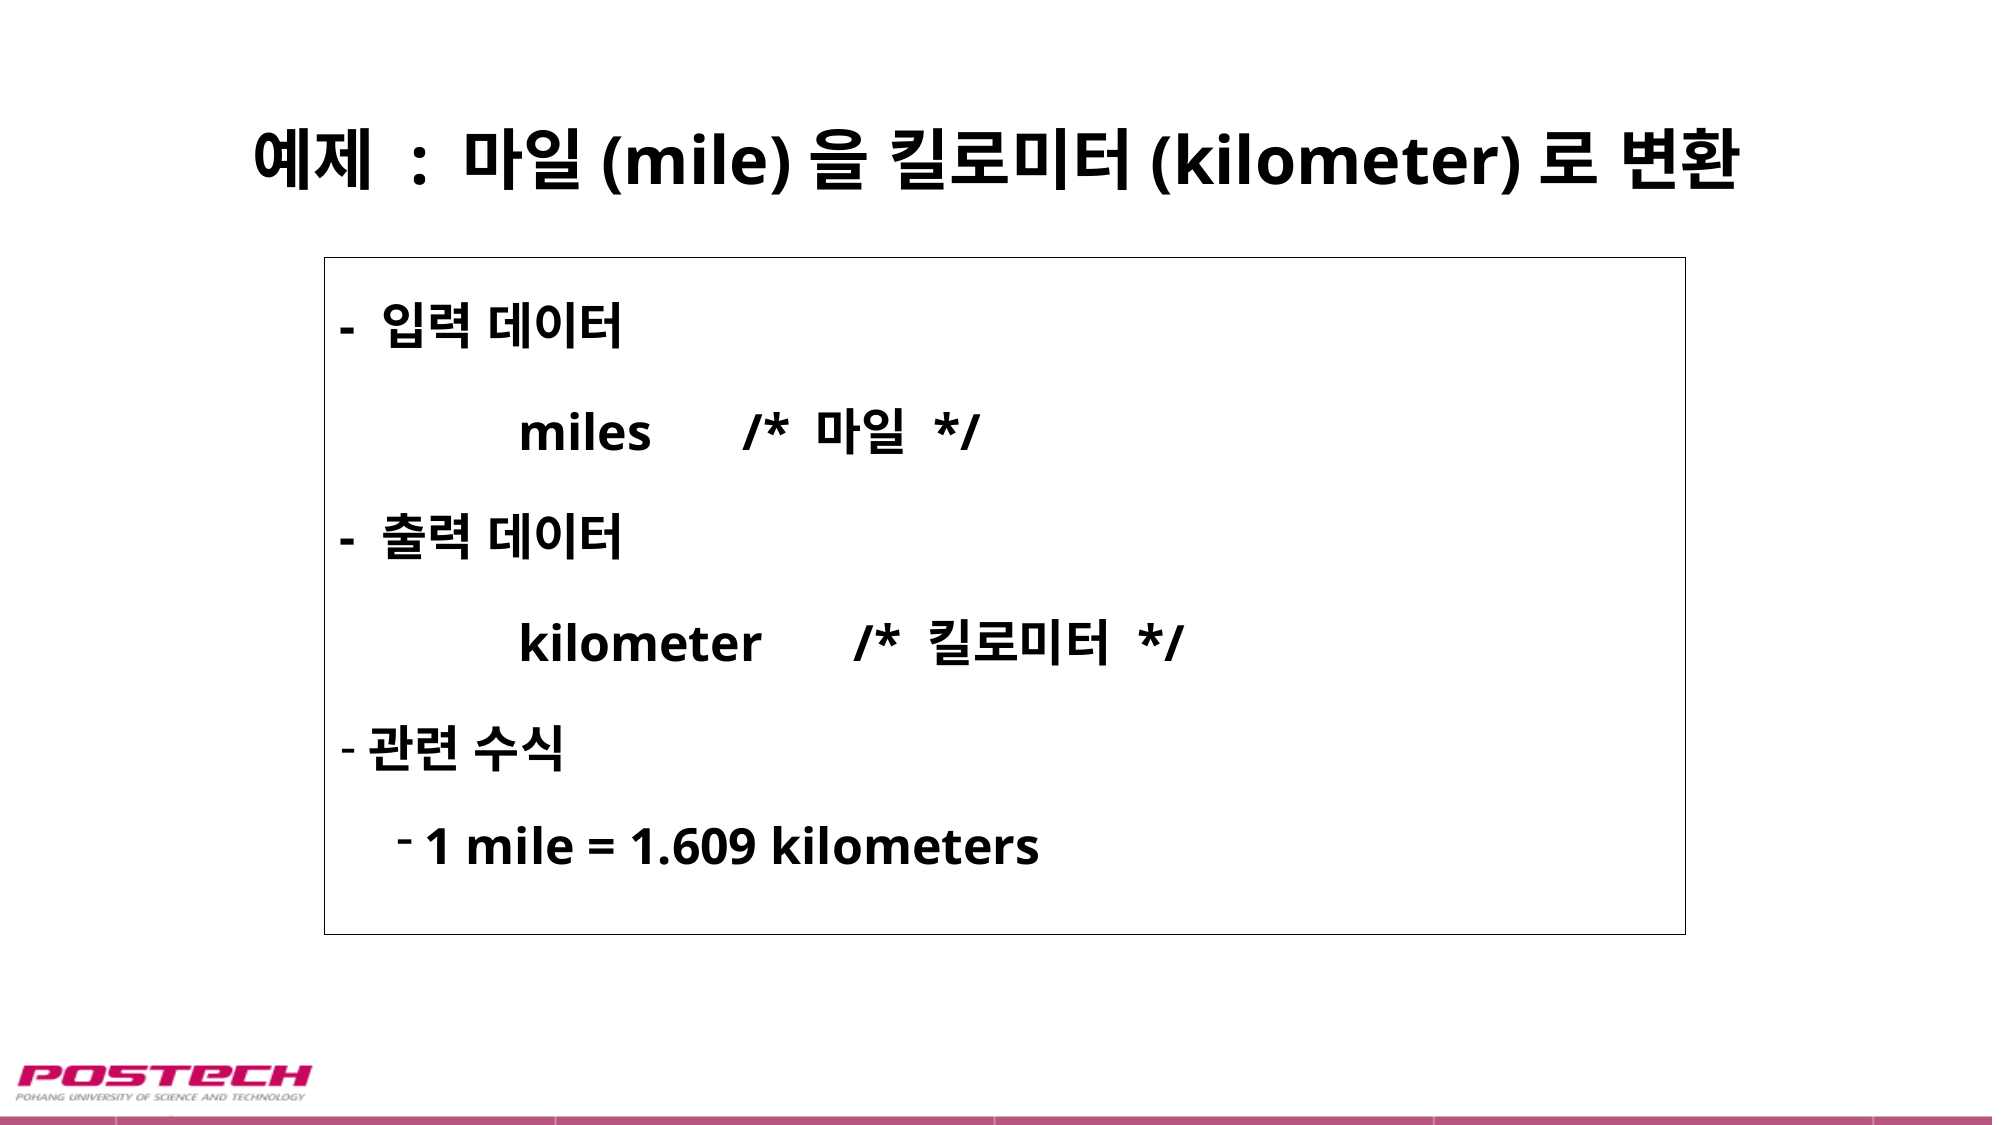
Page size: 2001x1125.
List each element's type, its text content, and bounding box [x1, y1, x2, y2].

title 예제 : 마일(mile)을 킬로미터(kilometer)로 변환 [237, 87, 1814, 239]
list - 입력 데이터 miles /* 마일 */ - 출력 데이터 kilometer /* 킬로미터 */ 관련 수식 1 mile = 1.609 kilometers [324, 257, 1686, 935]
picture [0, 1115, 1992, 1125]
picture [0, 1047, 320, 1105]
